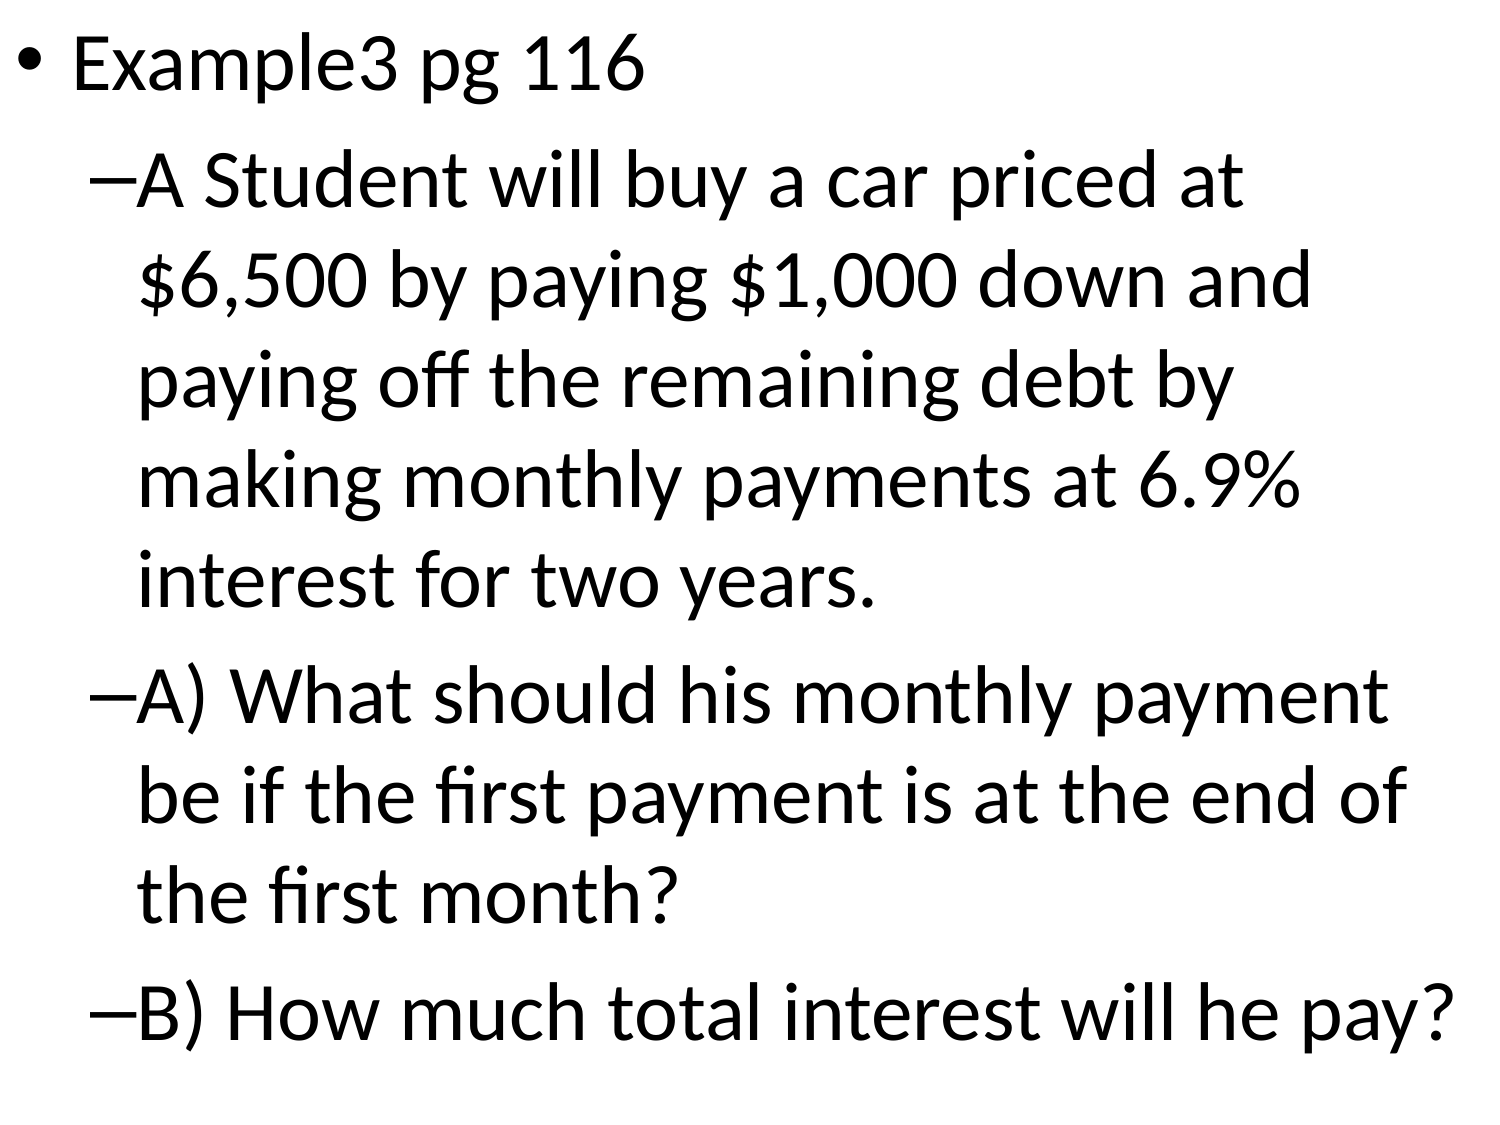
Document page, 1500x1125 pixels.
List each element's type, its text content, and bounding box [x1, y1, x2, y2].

list Example3 pg 116 A Student will buy a car priced at $6,500 by paying $1,000 down and paying off the remaining debt by making monthly payments at 6.9% interest for two years. A) What should his monthly payment be if the first payment is at the end of the first month? B) How much total interest will he pay? [0, 0, 1500, 1125]
